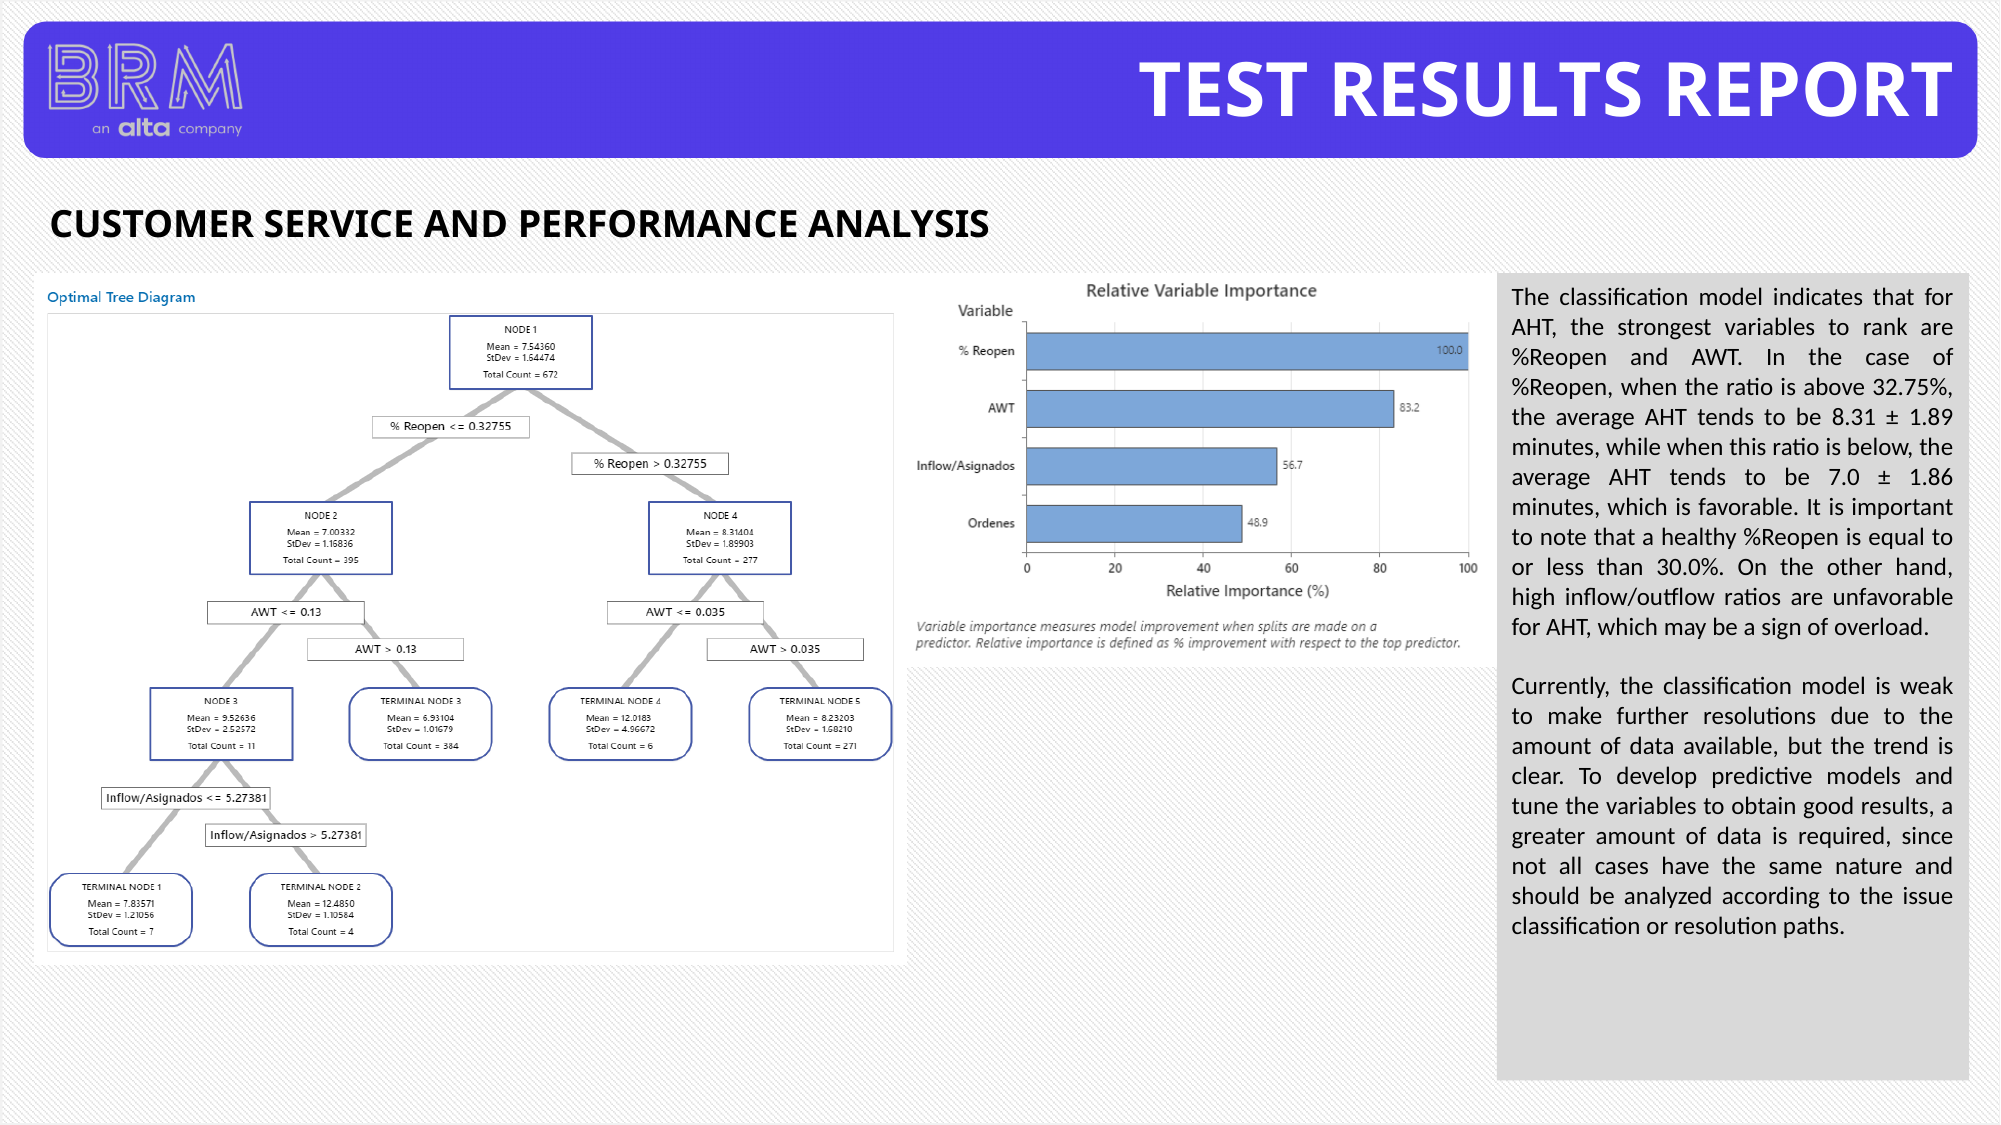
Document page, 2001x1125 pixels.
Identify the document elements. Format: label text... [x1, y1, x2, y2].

text_box CUSTOMER SERVICE AND PERFORMANCE ANALYSIS [34, 192, 1970, 252]
picture [0, 0, 2001, 1125]
text_box The classification model indicates that for AHT, the strongest variables to rank are %Reopen and AWT. In the case of %Reopen, when the ratio is above 32.75%, the average AHT tends to be 8.31 ± 1.89 minutes, while when this ratio is below, the average AHT tends to be 7.0 ± 1.86 minutes, which is favorable. It is important to note that a healthy %Reopen is equal to or less than 30.0%. On the other hand, high inflow/outflow ratios are unfavorable for AHT, which may be a sign of overload. Currently, the classification model is weak to make further resolutions due to the amount of data available, but the trend is clear. To develop predictive models and tune the variables to obtain good results, a greater amount of data is required, since not all cases have the same nature and should be analyzed according to the issue classification or resolution paths. [1496, 273, 1970, 1081]
text_box TEST RESULTS REPORT [323, 34, 1970, 140]
